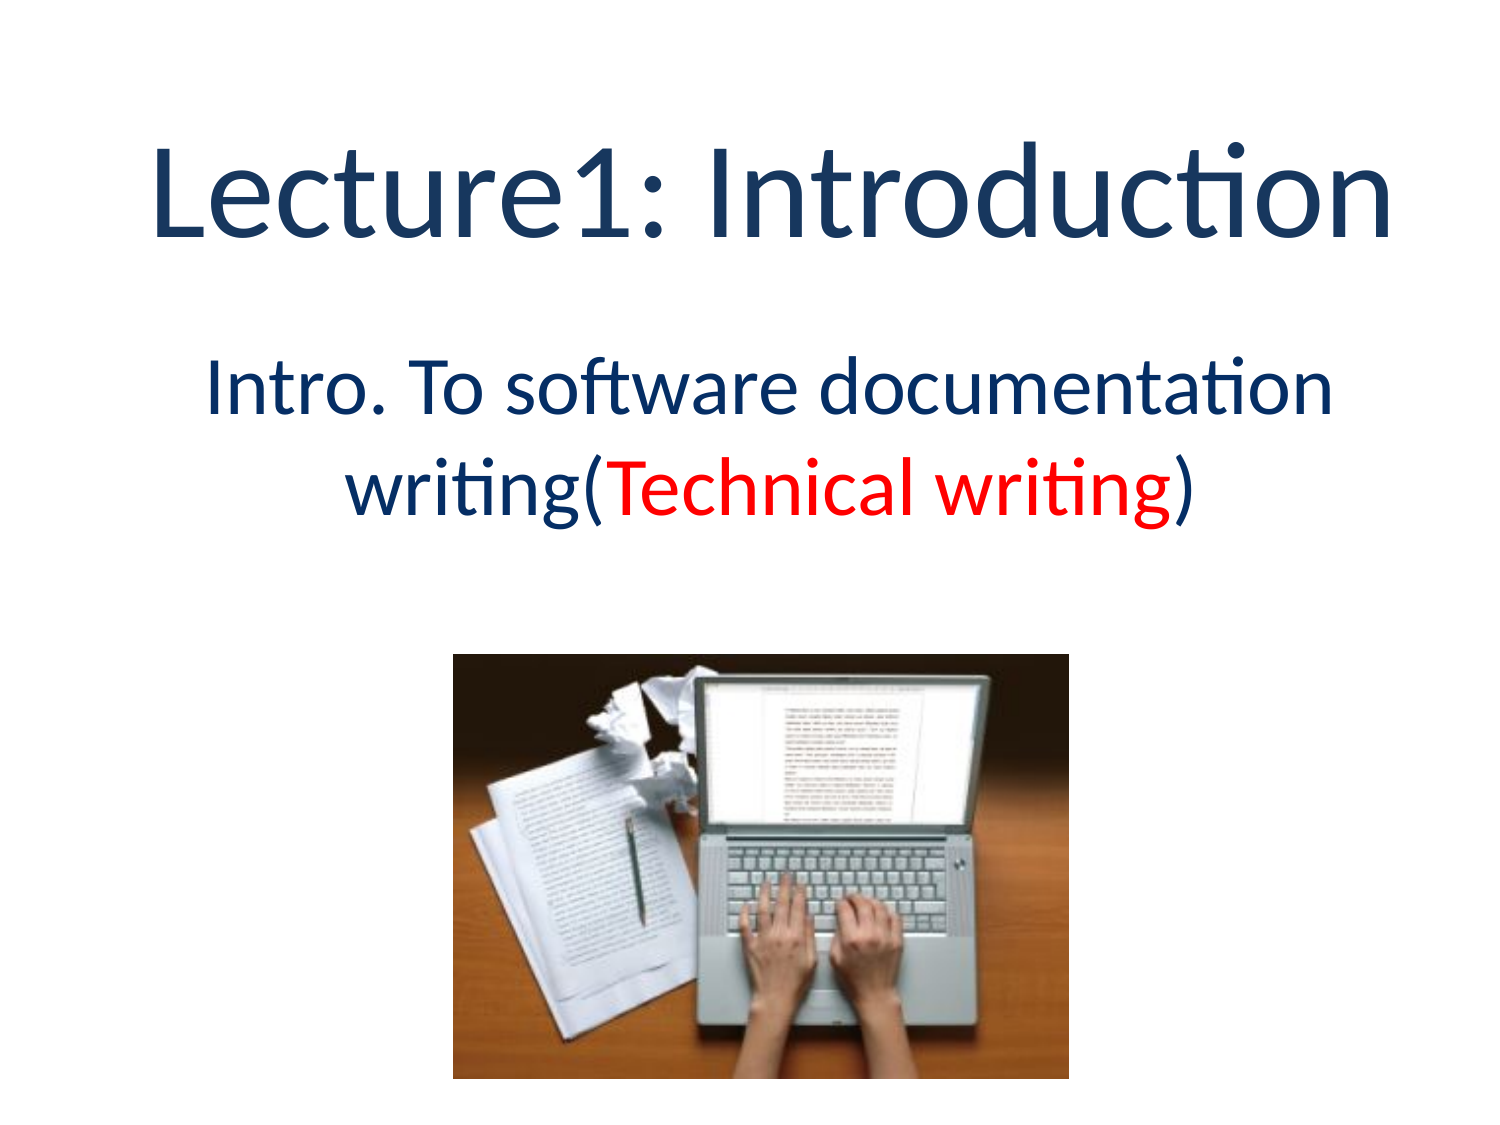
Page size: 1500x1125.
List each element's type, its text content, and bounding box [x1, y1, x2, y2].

picture [453, 654, 1069, 1080]
subtitle Intro. To software documentation writing(Technical writing) [58, 324, 1483, 594]
title Lecture1: Introduction [112, 68, 1434, 298]
